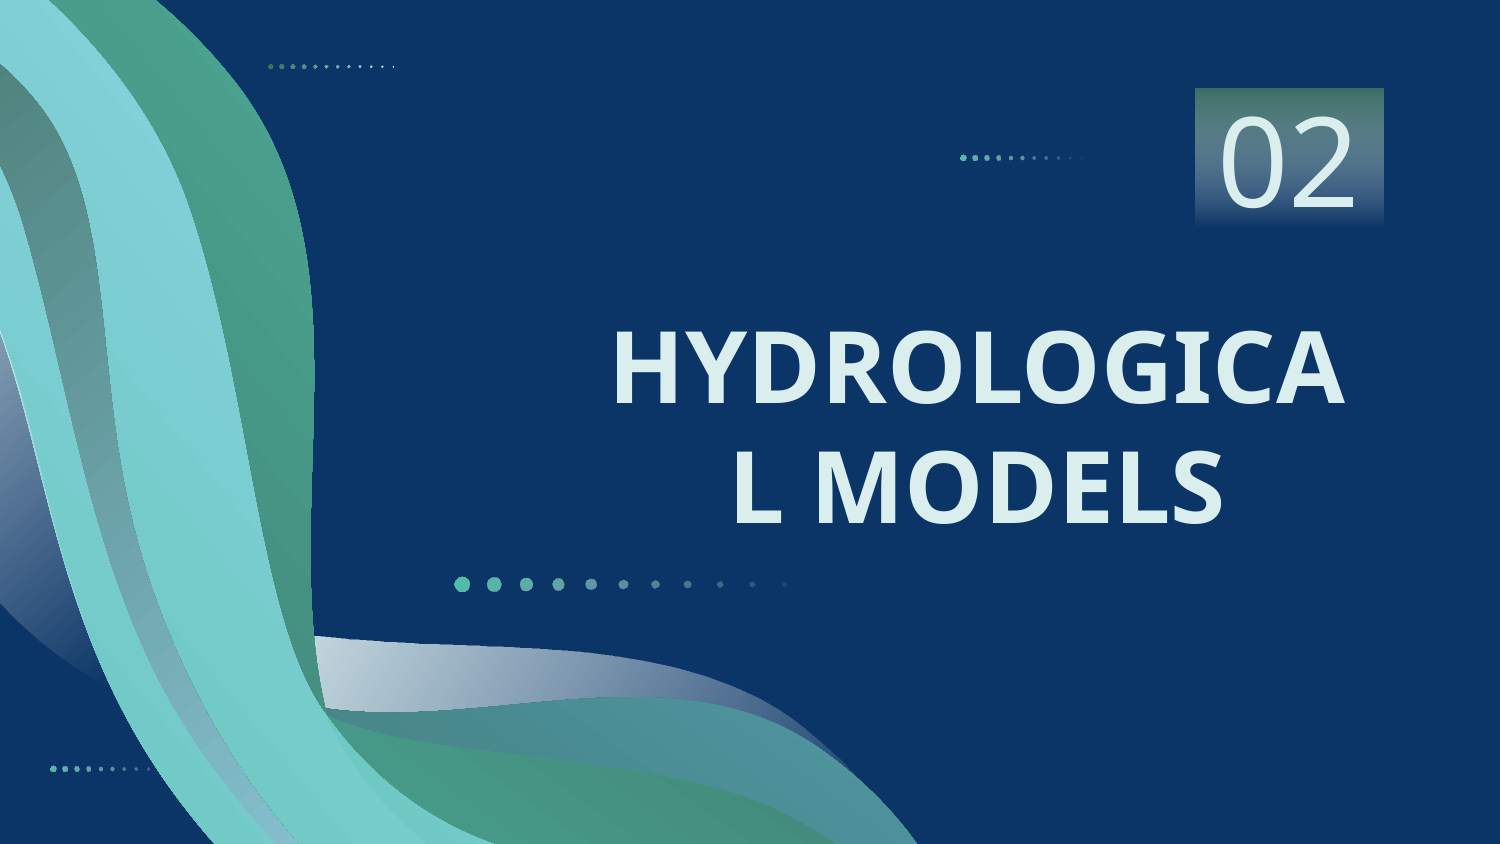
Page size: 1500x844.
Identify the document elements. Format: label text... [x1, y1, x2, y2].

title 02 [1195, 88, 1383, 227]
title HYDROLOGICAL MODELS [1013, 288, 1383, 556]
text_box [0, 0, 1008, 844]
